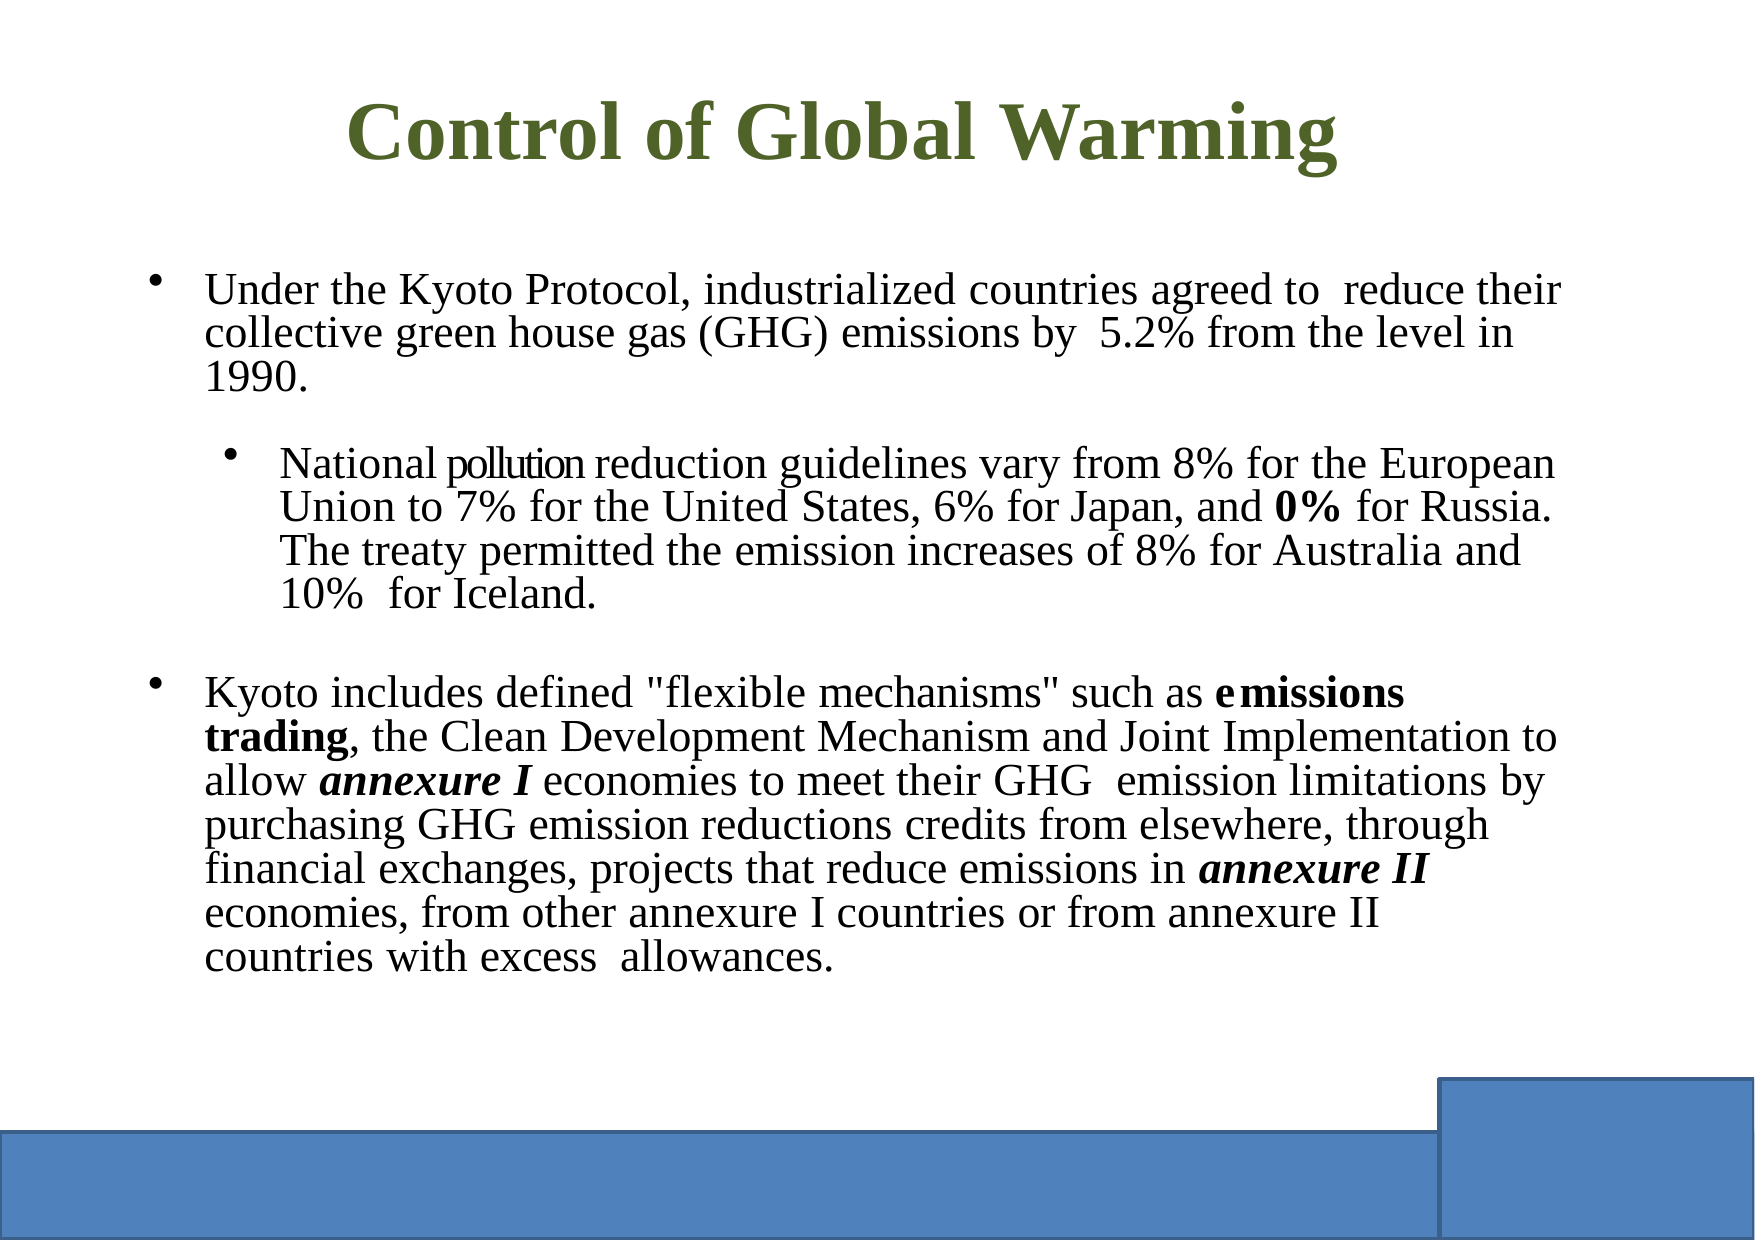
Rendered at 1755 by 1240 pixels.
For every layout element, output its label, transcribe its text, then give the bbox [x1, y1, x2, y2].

title Control of Global Warming [29, 43, 1440, 283]
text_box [0, 1078, 1755, 1240]
text_box Under the Kyoto Protocol, industrialized countries agreed to reduce their collective green house gas (GHG) emissions by 5.2% from the level in 1990. National pollution reduction guidelines vary from 8% for the European Union to 7% for the United States, 6% for Japan, and 0% for Russia. The treaty permitted the emission increases of 8% for Australia and 10% for Iceland. Kyoto includes defined "flexible mechanisms" such as e missions trading, the Clean Development Mechanism and Joint Implementation to allow annexure I economies to meet their GHG emission limitations by purchasing GHG emission reductions credits from elsewhere, through financial exchanges, projects that reduce emissions in annexure II economies, from other annexure I countries or from annexure II countries with excess allowances. [145, 269, 1590, 980]
